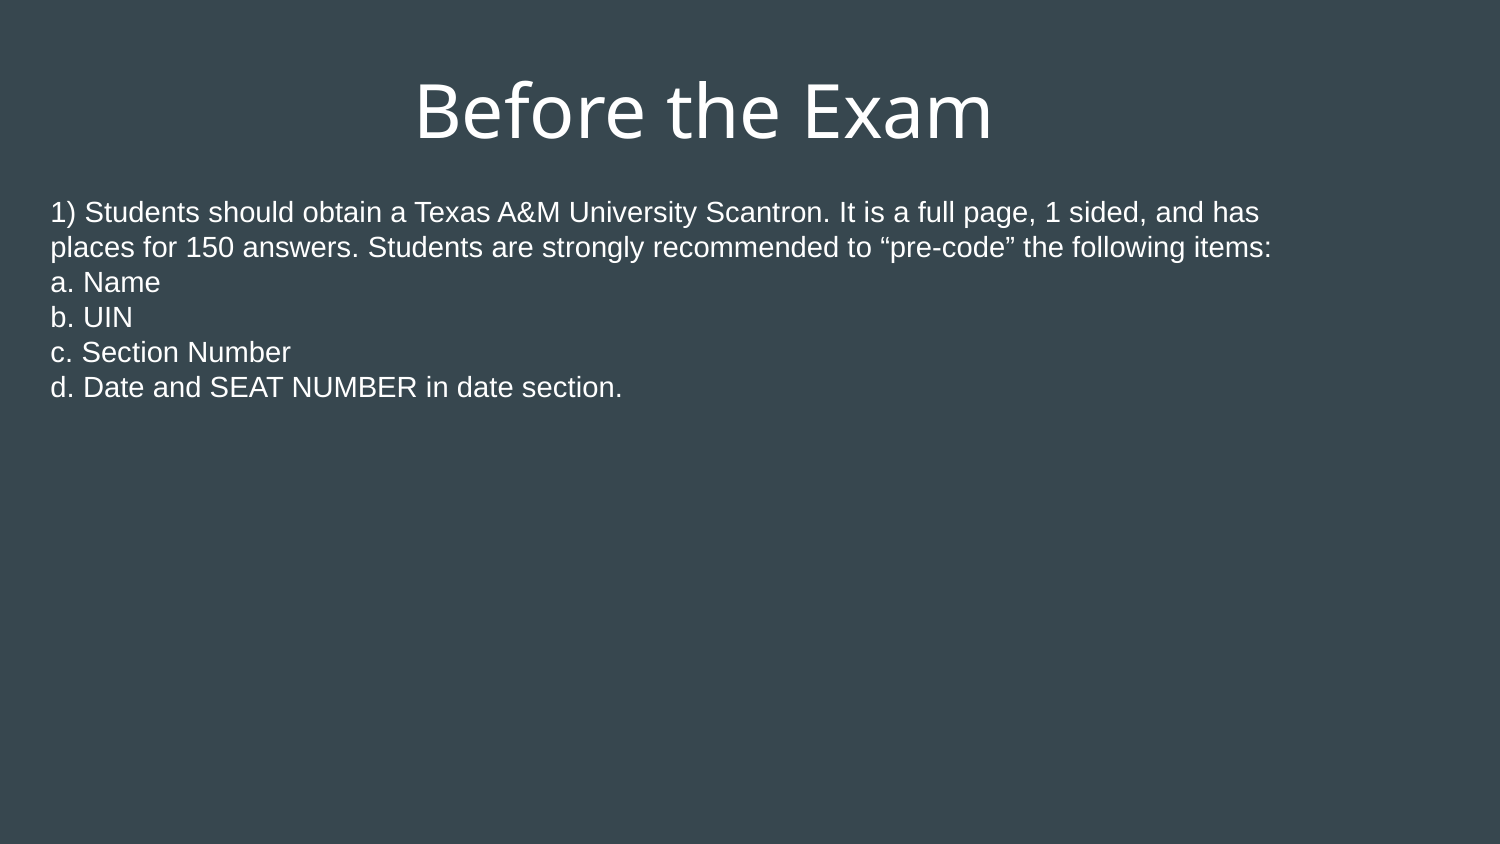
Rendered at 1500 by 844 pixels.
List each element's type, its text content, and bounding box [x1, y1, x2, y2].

text_box 1) Students should obtain a Texas A&M University Scantron. It is a full page, 1 sided, and has places for 150 answers. Students are strongly recommended to “pre-code” the following items: a. Name b. UIN c. Section Number d. Date and SEAT NUMBER in date section. [35, 185, 1317, 411]
title Before the Exam [60, 37, 1349, 179]
